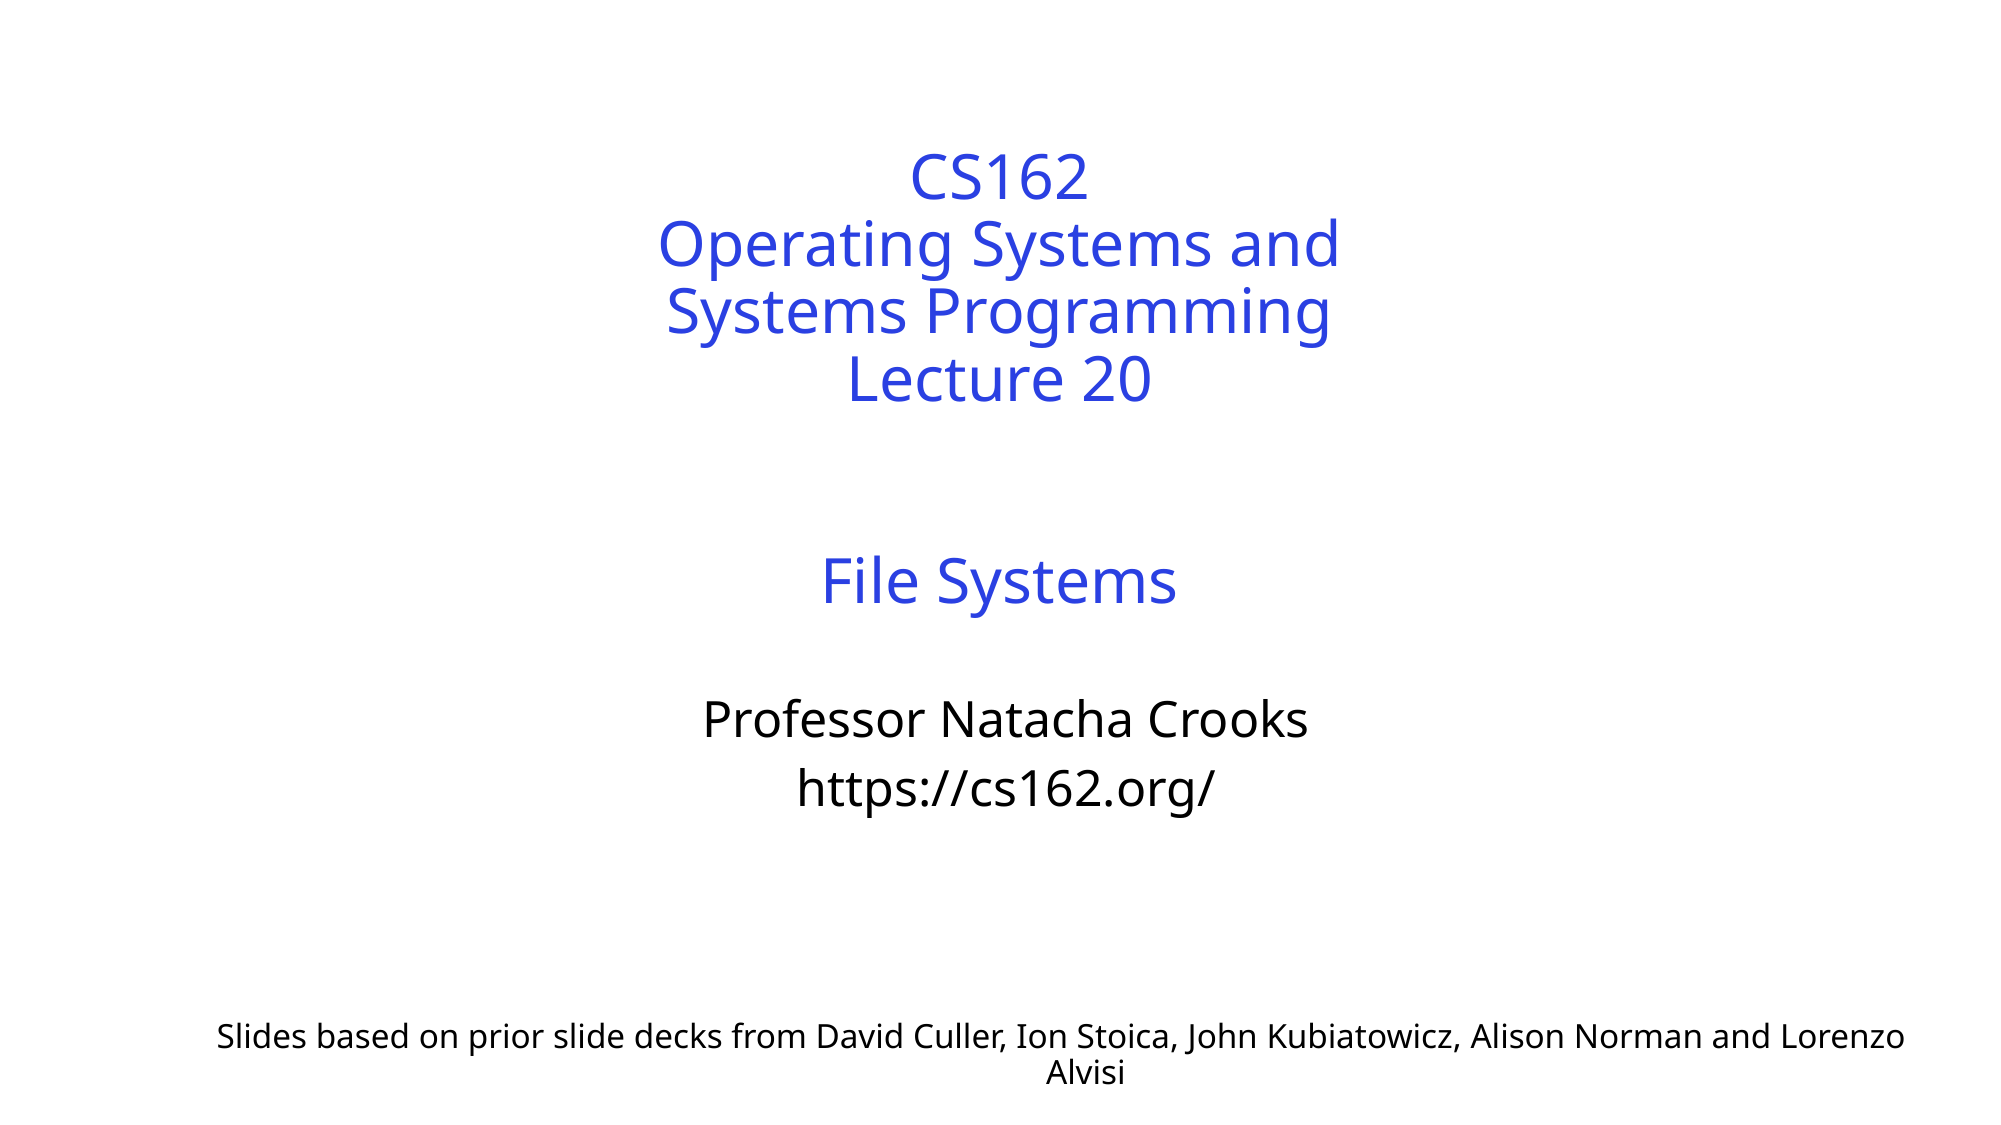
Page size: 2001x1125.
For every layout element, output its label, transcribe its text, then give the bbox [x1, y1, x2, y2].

title CS162 Operating Systems and Systems Programming Lecture 20 File Systems [0, 212, 2000, 550]
subtitle Professor Natacha Crooks https://cs162.org/ [350, 687, 1663, 925]
text_box Slides based on prior slide decks from David Culler, Ion Stoica, John Kubiatowicz, Alison Norman and Lorenzo Alvisi [187, 1012, 1938, 1100]
